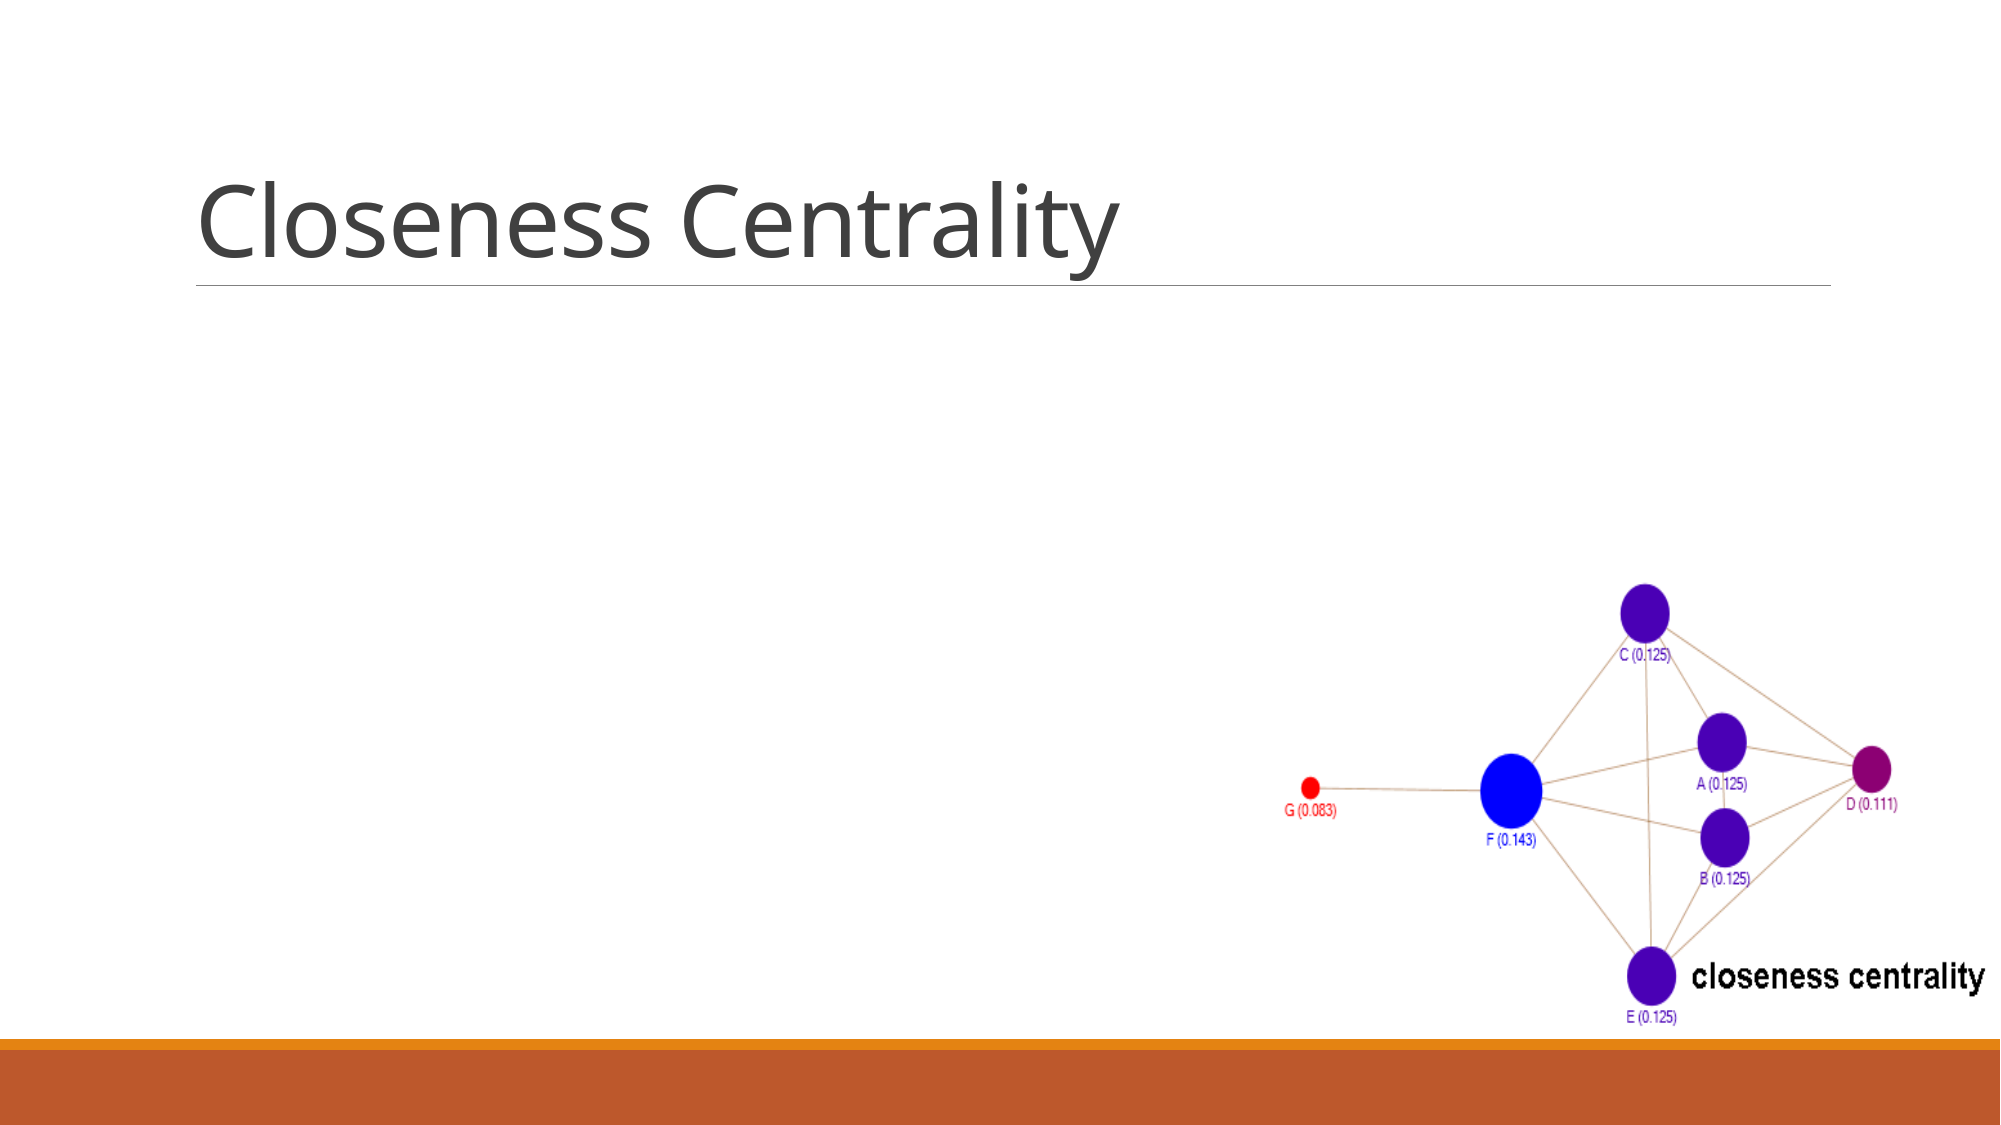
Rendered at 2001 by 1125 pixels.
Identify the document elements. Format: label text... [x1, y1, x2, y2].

picture [1271, 580, 1998, 1037]
title Closeness Centrality [180, 47, 1830, 285]
